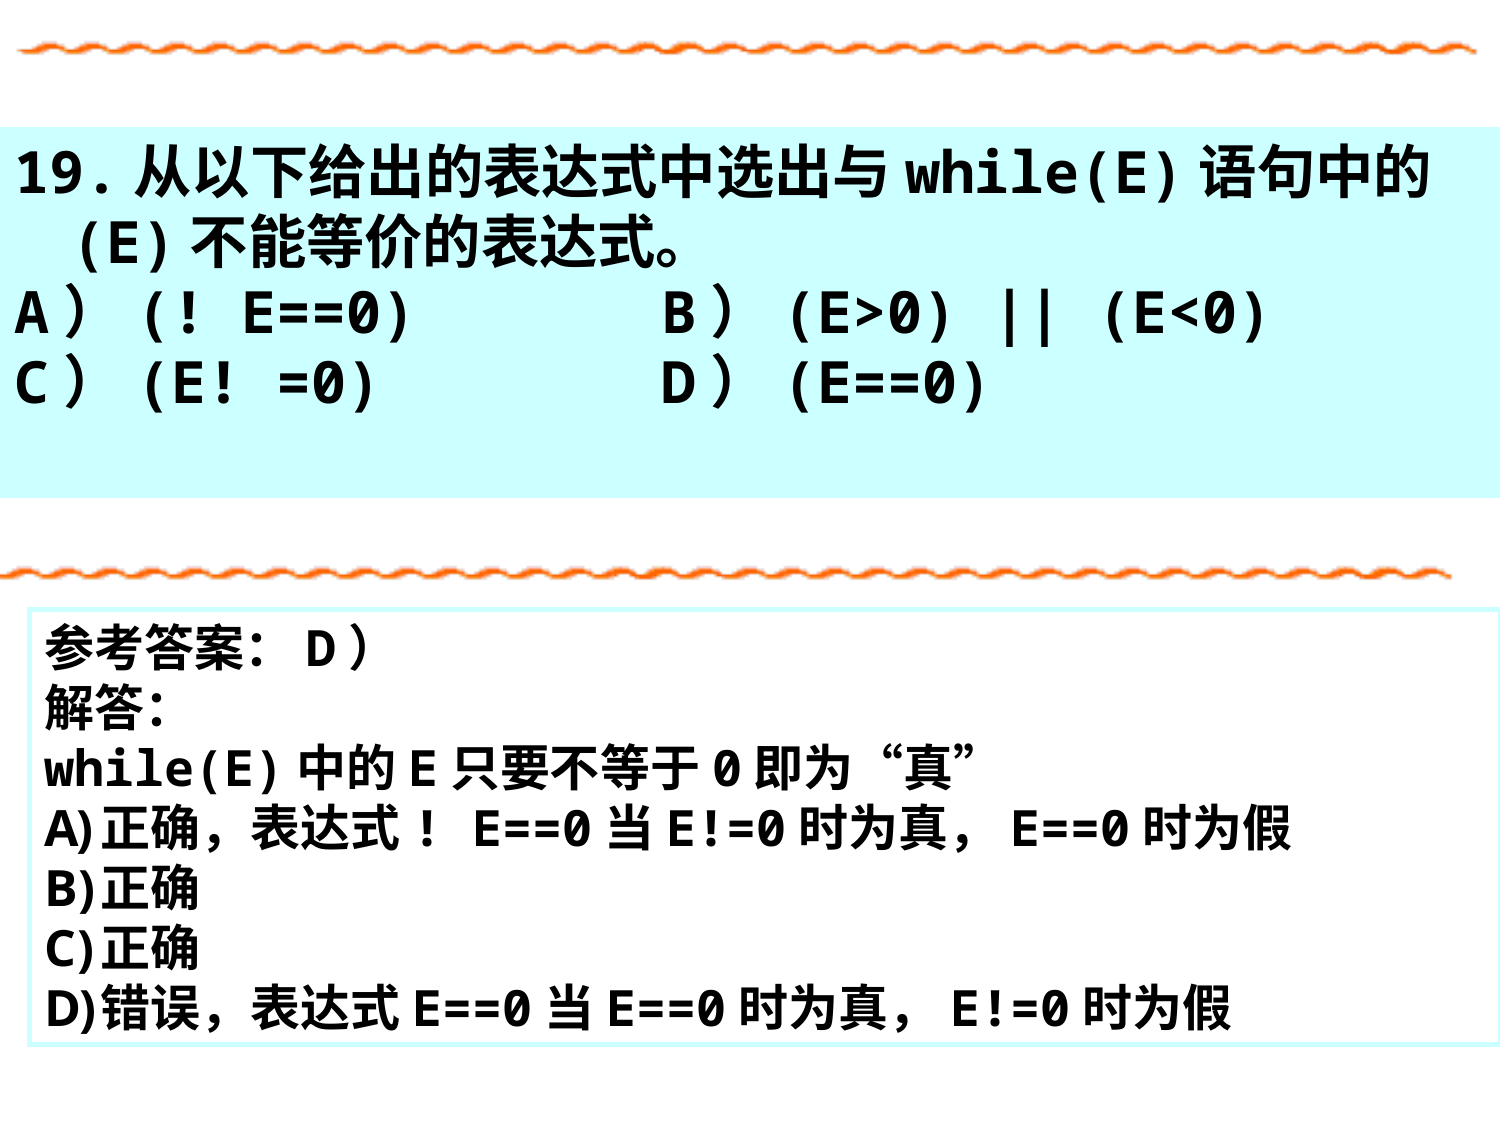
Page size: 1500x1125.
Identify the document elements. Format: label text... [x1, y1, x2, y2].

text_box 19.从以下给出的表达式中选出与while(E)语句中的(E)不能等价的表达式。 A）(! E==0) B）(E>0) || (E<0) C）(E! =0) D）(E==0) [0, 128, 1500, 497]
picture [0, 37, 1500, 63]
text_box 参考答案：D） 解答： while(E)中的E只要不等于0即为“真” 正确，表达式! E==0当E!=0时为真，E==0时为假 正确 正确 错误，表达式E==0当E==0时为真，E!=0时为假 [29, 609, 1500, 1045]
picture [0, 562, 1475, 588]
